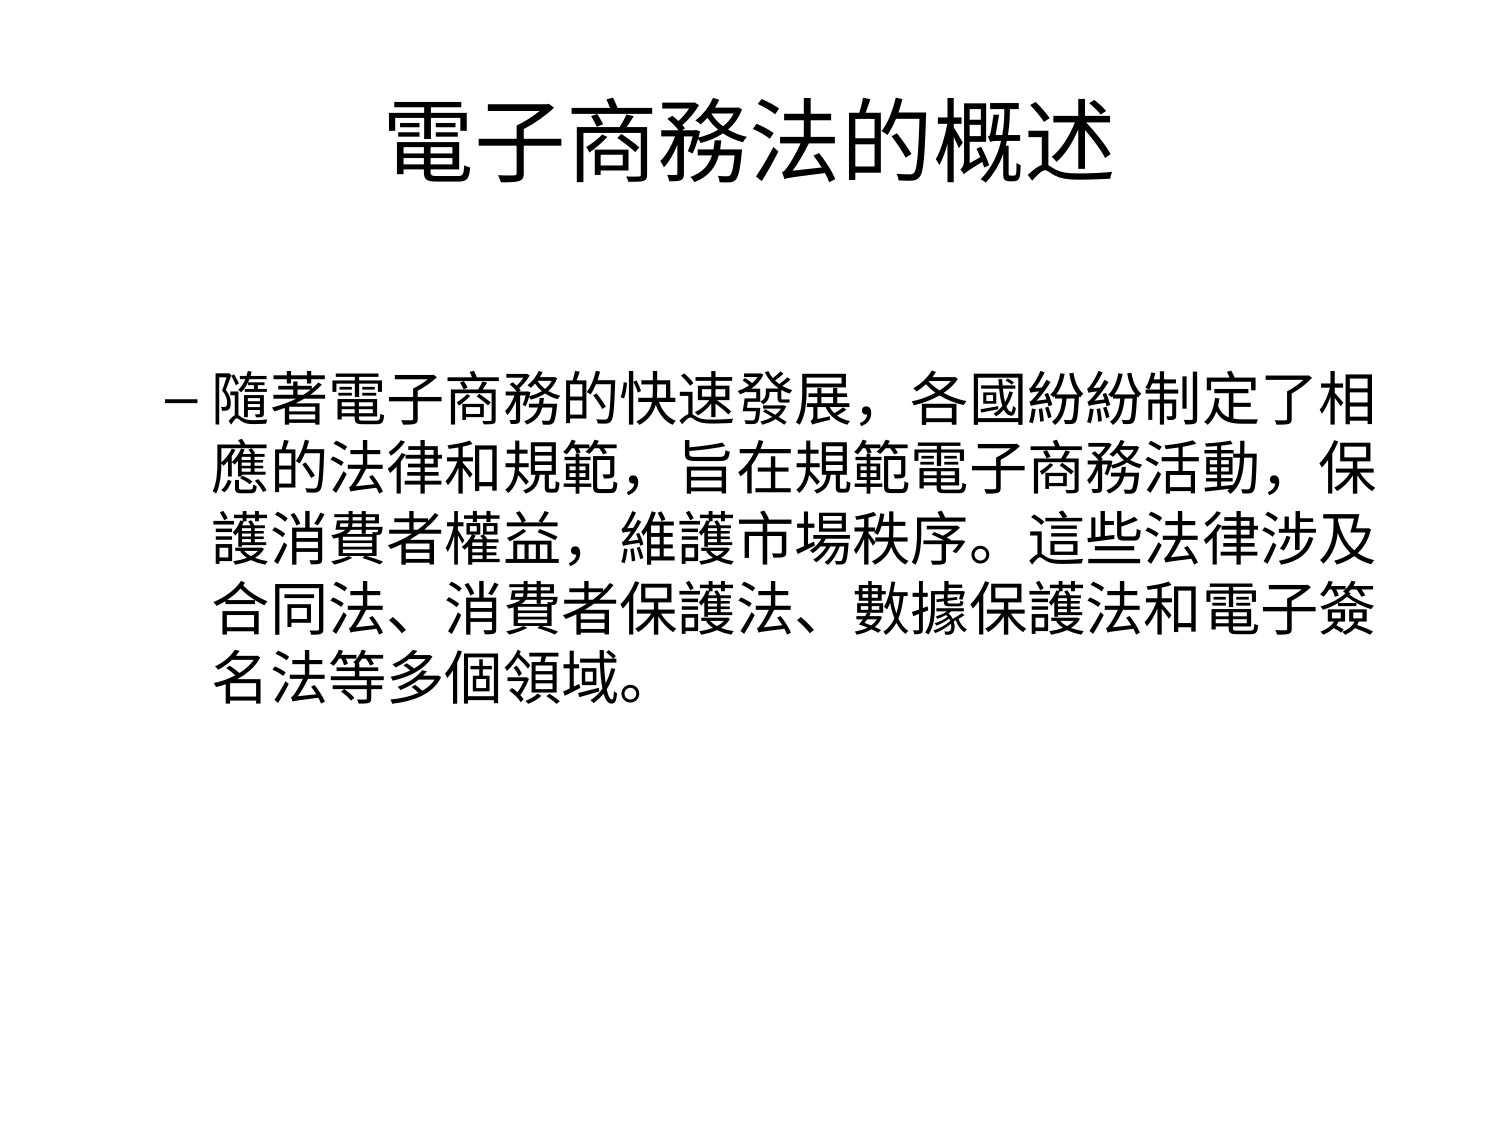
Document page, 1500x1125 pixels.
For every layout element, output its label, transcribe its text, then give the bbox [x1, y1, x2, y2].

list 隨著電子商務的快速發展，各國紛紛制定了相應的法律和規範，旨在規範電子商務活動，保護消費者權益，維護市場秩序。這些法律涉及合同法、消費者保護法、數據保護法和電子簽名法等多個領域。 [75, 262, 1425, 1005]
title 電子商務法的概述 [75, 45, 1425, 233]
